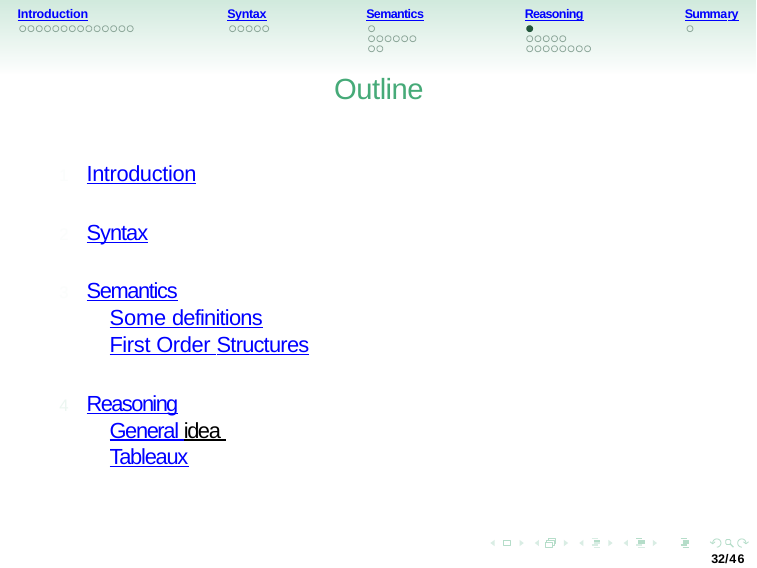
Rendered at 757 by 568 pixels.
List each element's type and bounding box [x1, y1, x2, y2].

text_box [737, 538, 749, 548]
text_box [0, 0, 756, 470]
slide_number [707, 551, 748, 568]
text_box [710, 538, 722, 548]
text_box [725, 539, 734, 548]
